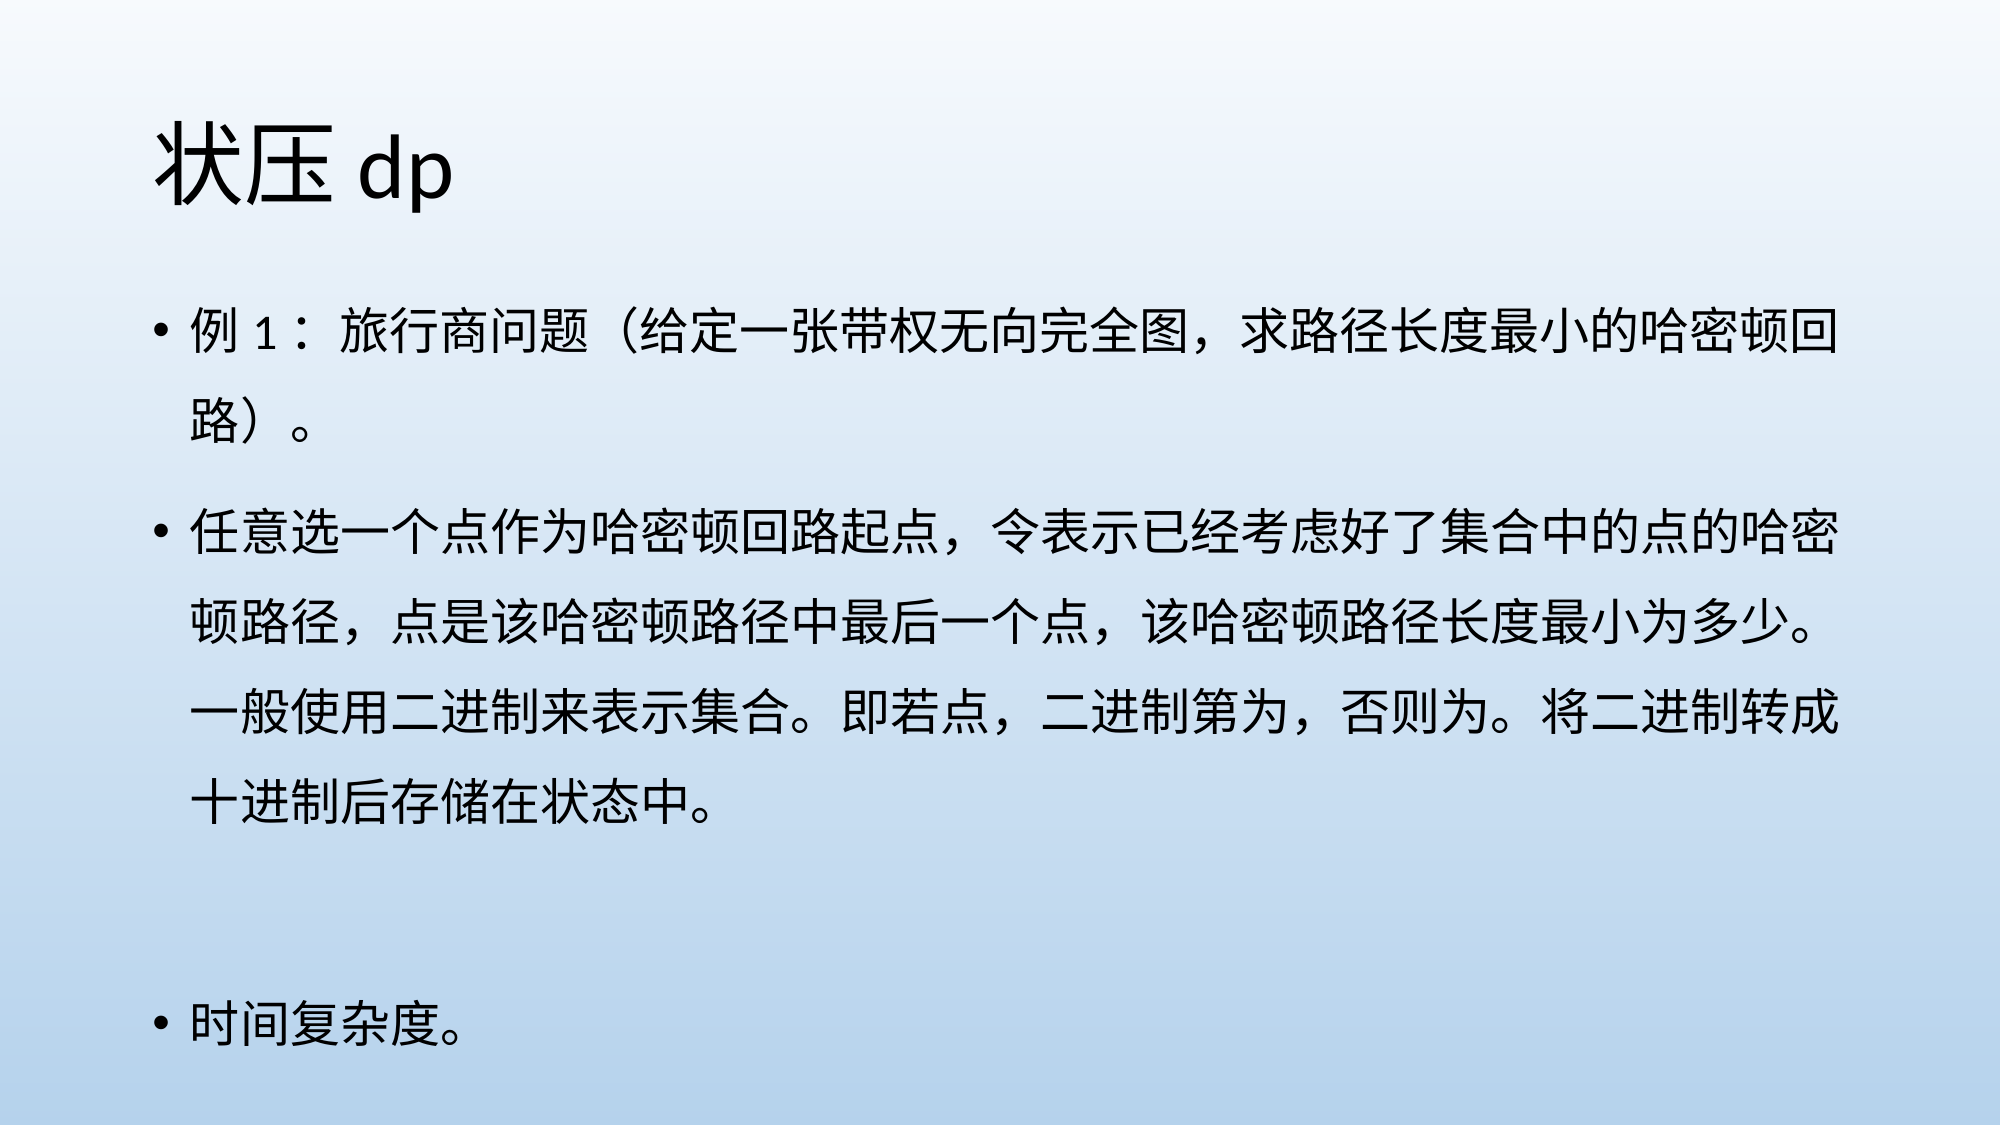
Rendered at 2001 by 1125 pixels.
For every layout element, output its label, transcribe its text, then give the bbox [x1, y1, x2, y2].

title 状压dp [137, 59, 1863, 278]
